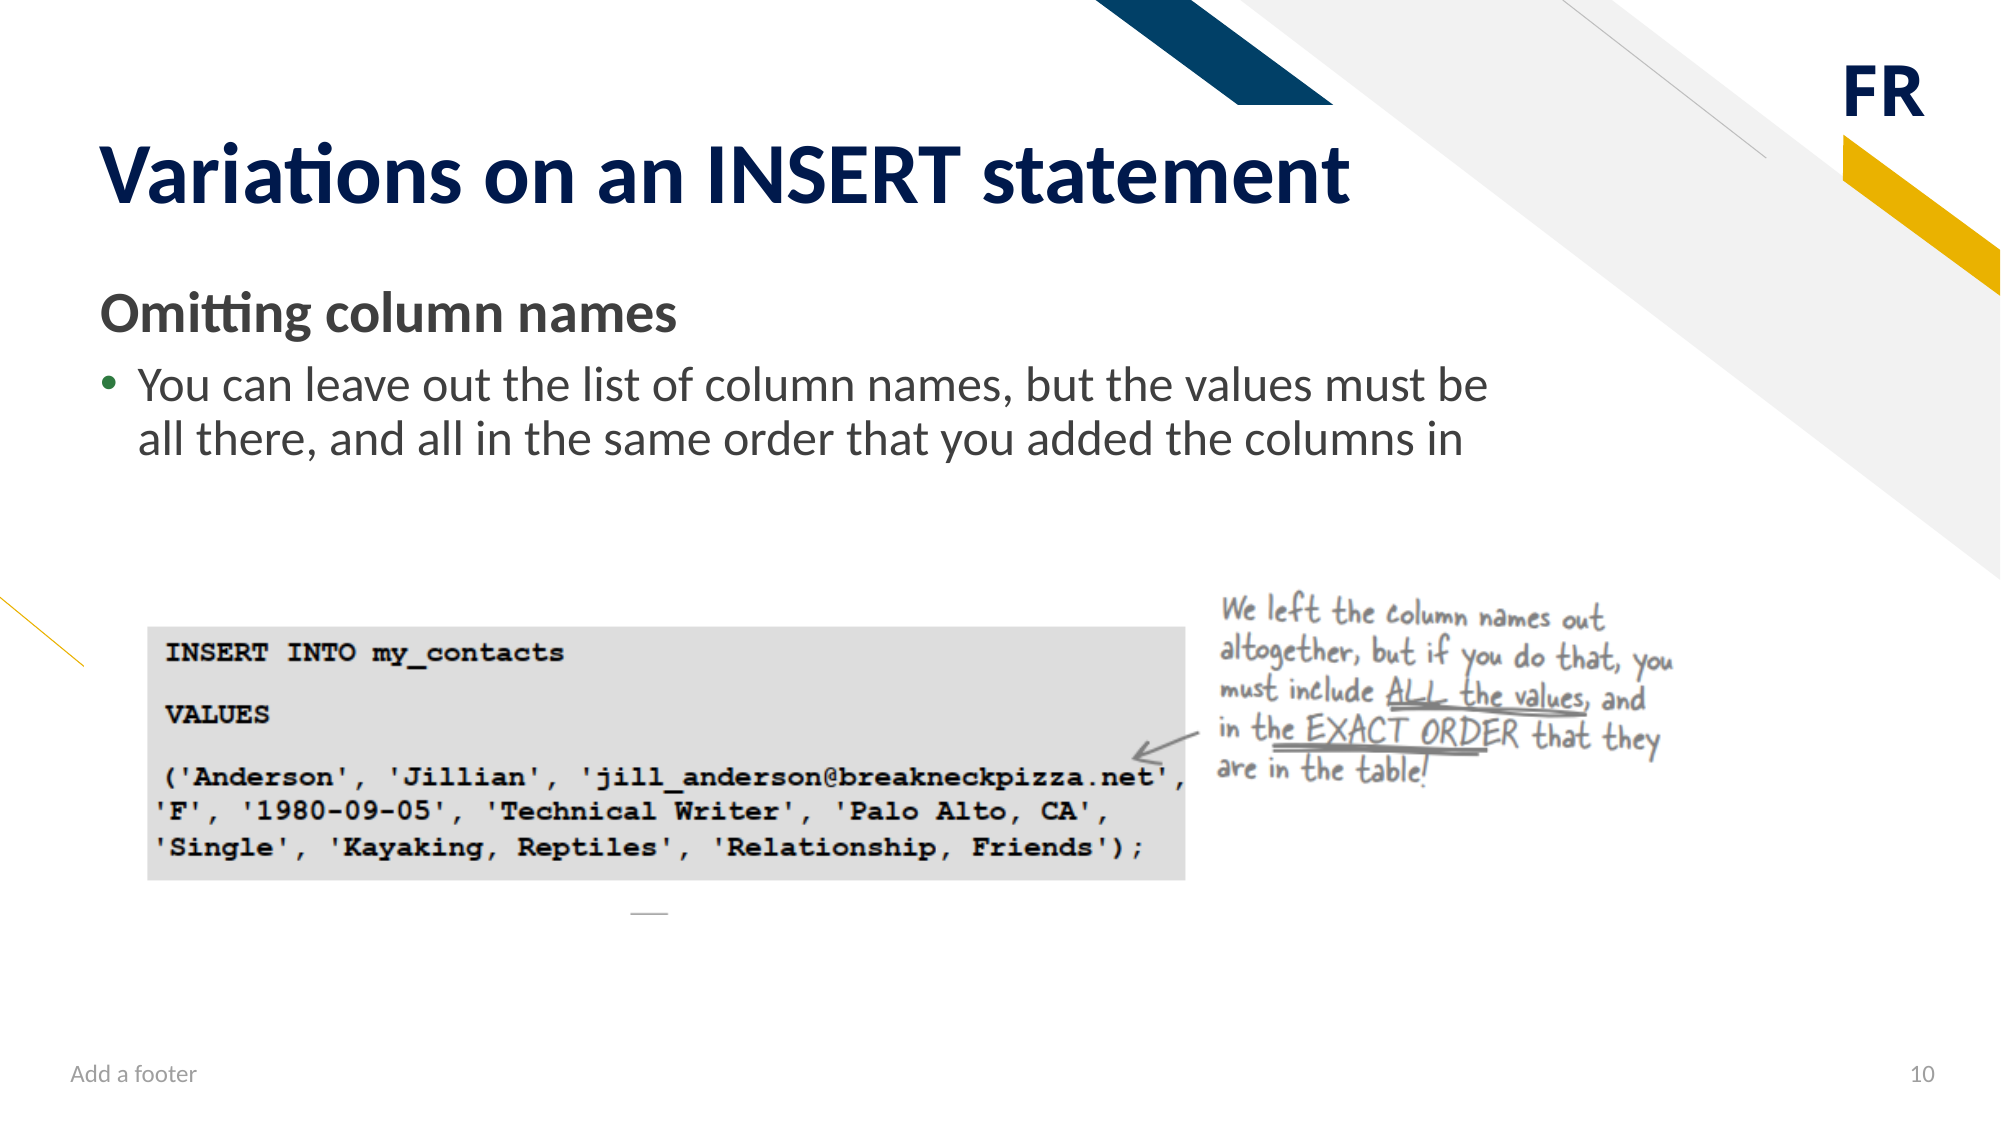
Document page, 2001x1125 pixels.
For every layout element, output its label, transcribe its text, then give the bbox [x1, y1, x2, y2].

list Omitting column names [85, 223, 1482, 351]
list You can leave out the list of column names, but the values must be all there, and all in the same order that you added the columns in [85, 351, 1674, 550]
slide_number 10 [1828, 1042, 1950, 1103]
picture [84, 573, 1708, 915]
footer Add a footer [55, 1042, 731, 1103]
title Variations on an INSERT statement [85, 34, 1453, 223]
